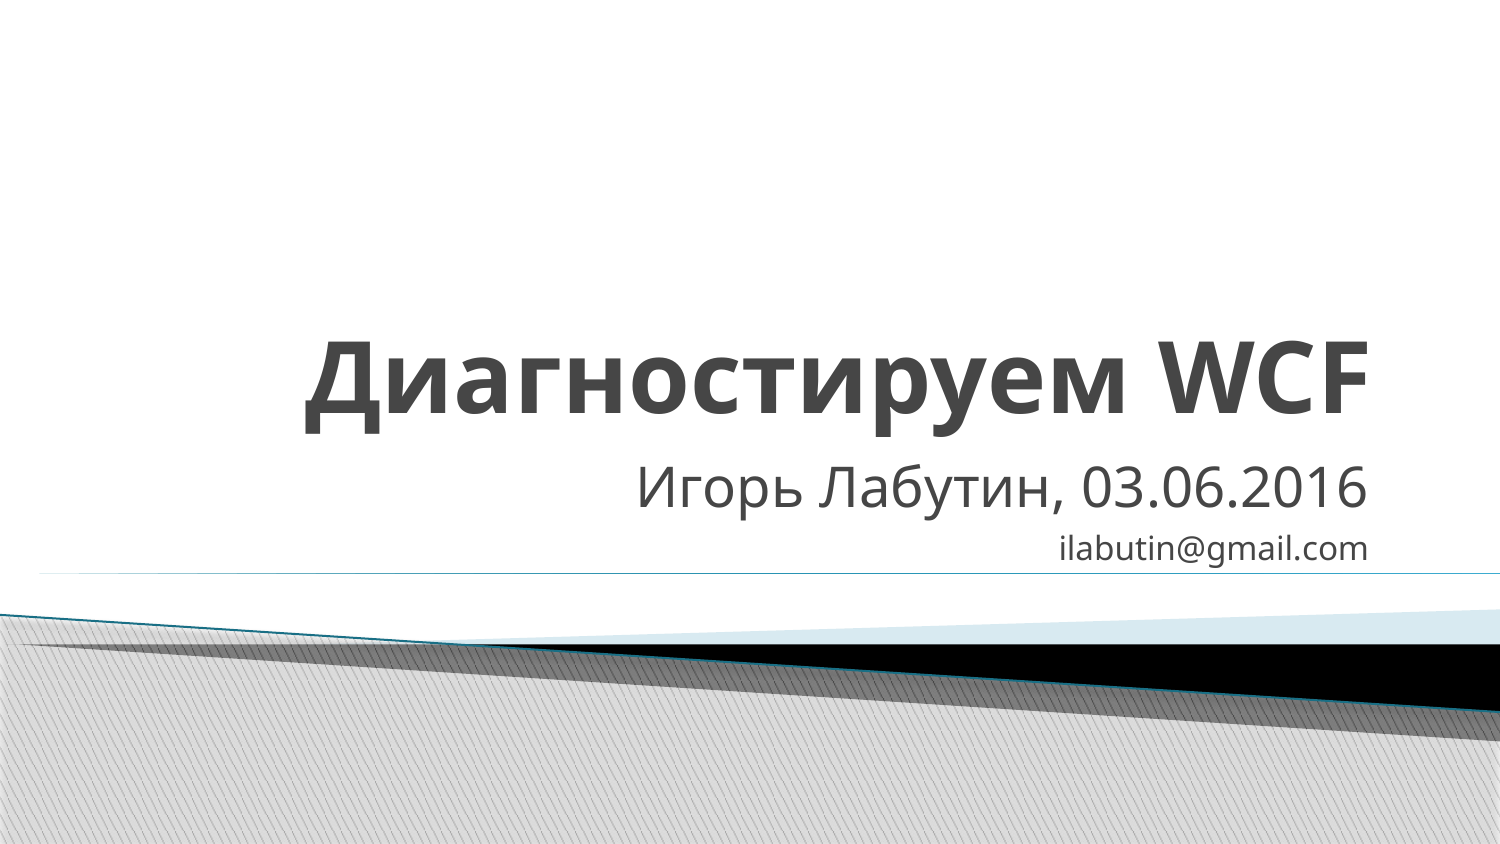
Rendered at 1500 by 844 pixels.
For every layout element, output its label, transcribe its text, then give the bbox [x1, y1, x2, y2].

picture [5, 644, 1500, 742]
title Диагностируем WCF [112, 215, 1388, 441]
subtitle Игорь Лабутин, 03.06.2016 ilabutin@gmail.com [112, 444, 1388, 592]
